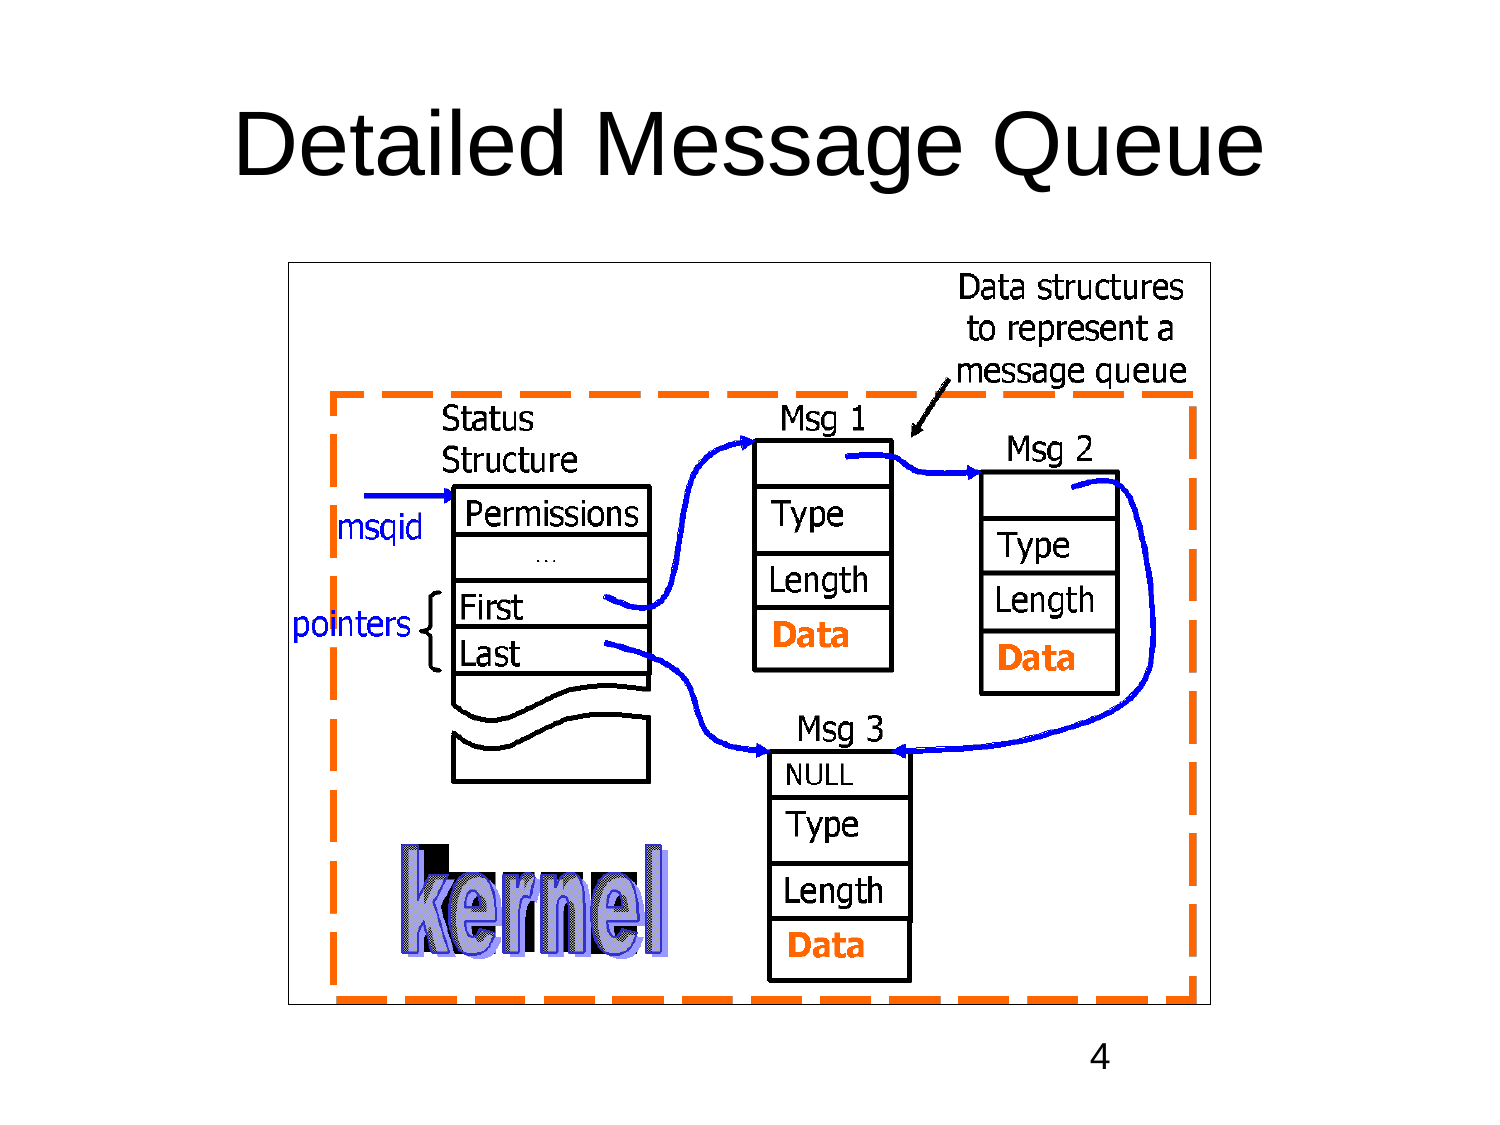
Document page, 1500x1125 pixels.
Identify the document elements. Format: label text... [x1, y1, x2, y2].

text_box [288, 262, 1212, 1006]
title Detailed Message Queue [75, 45, 1425, 233]
slide_number ‹#› [1074, 1024, 1425, 1103]
